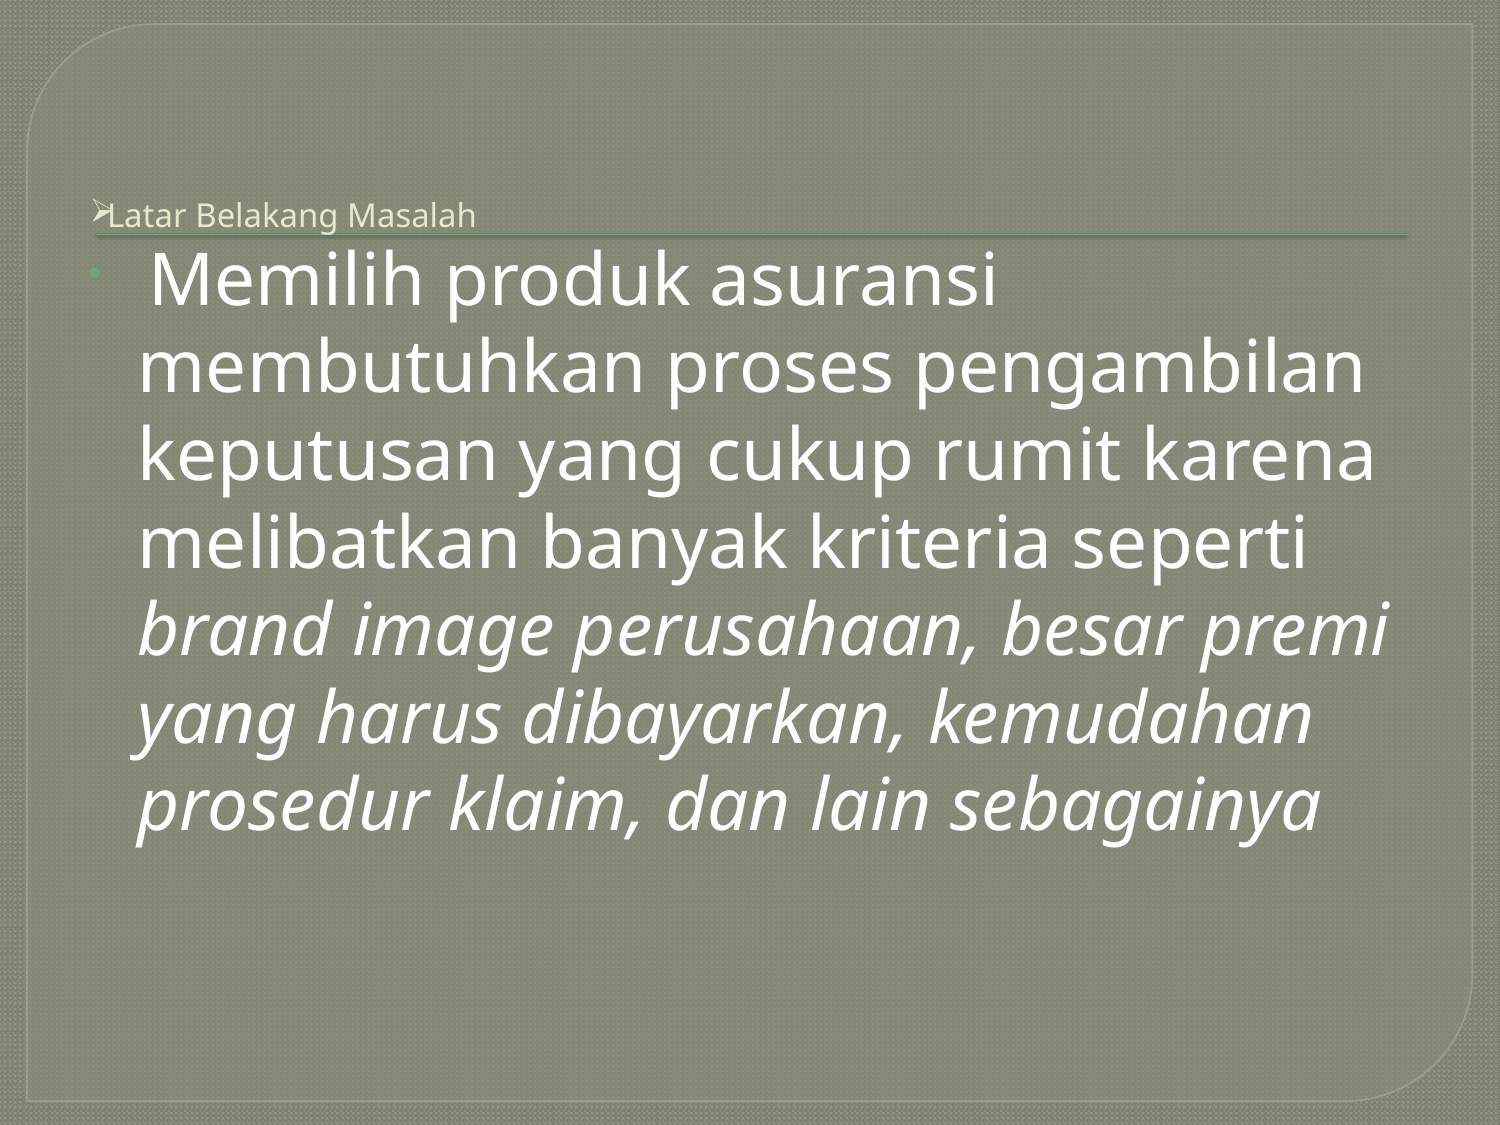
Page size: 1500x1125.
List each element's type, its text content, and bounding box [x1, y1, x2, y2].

list Memilih produk asuransi membutuhkan proses pengambilan keputusan yang cukup rumit karena melibatkan banyak kriteria seperti brand image perusahaan, besar premi yang harus dibayarkan, kemudahan prosedur klaim, dan lain sebagainya [75, 174, 1425, 1005]
